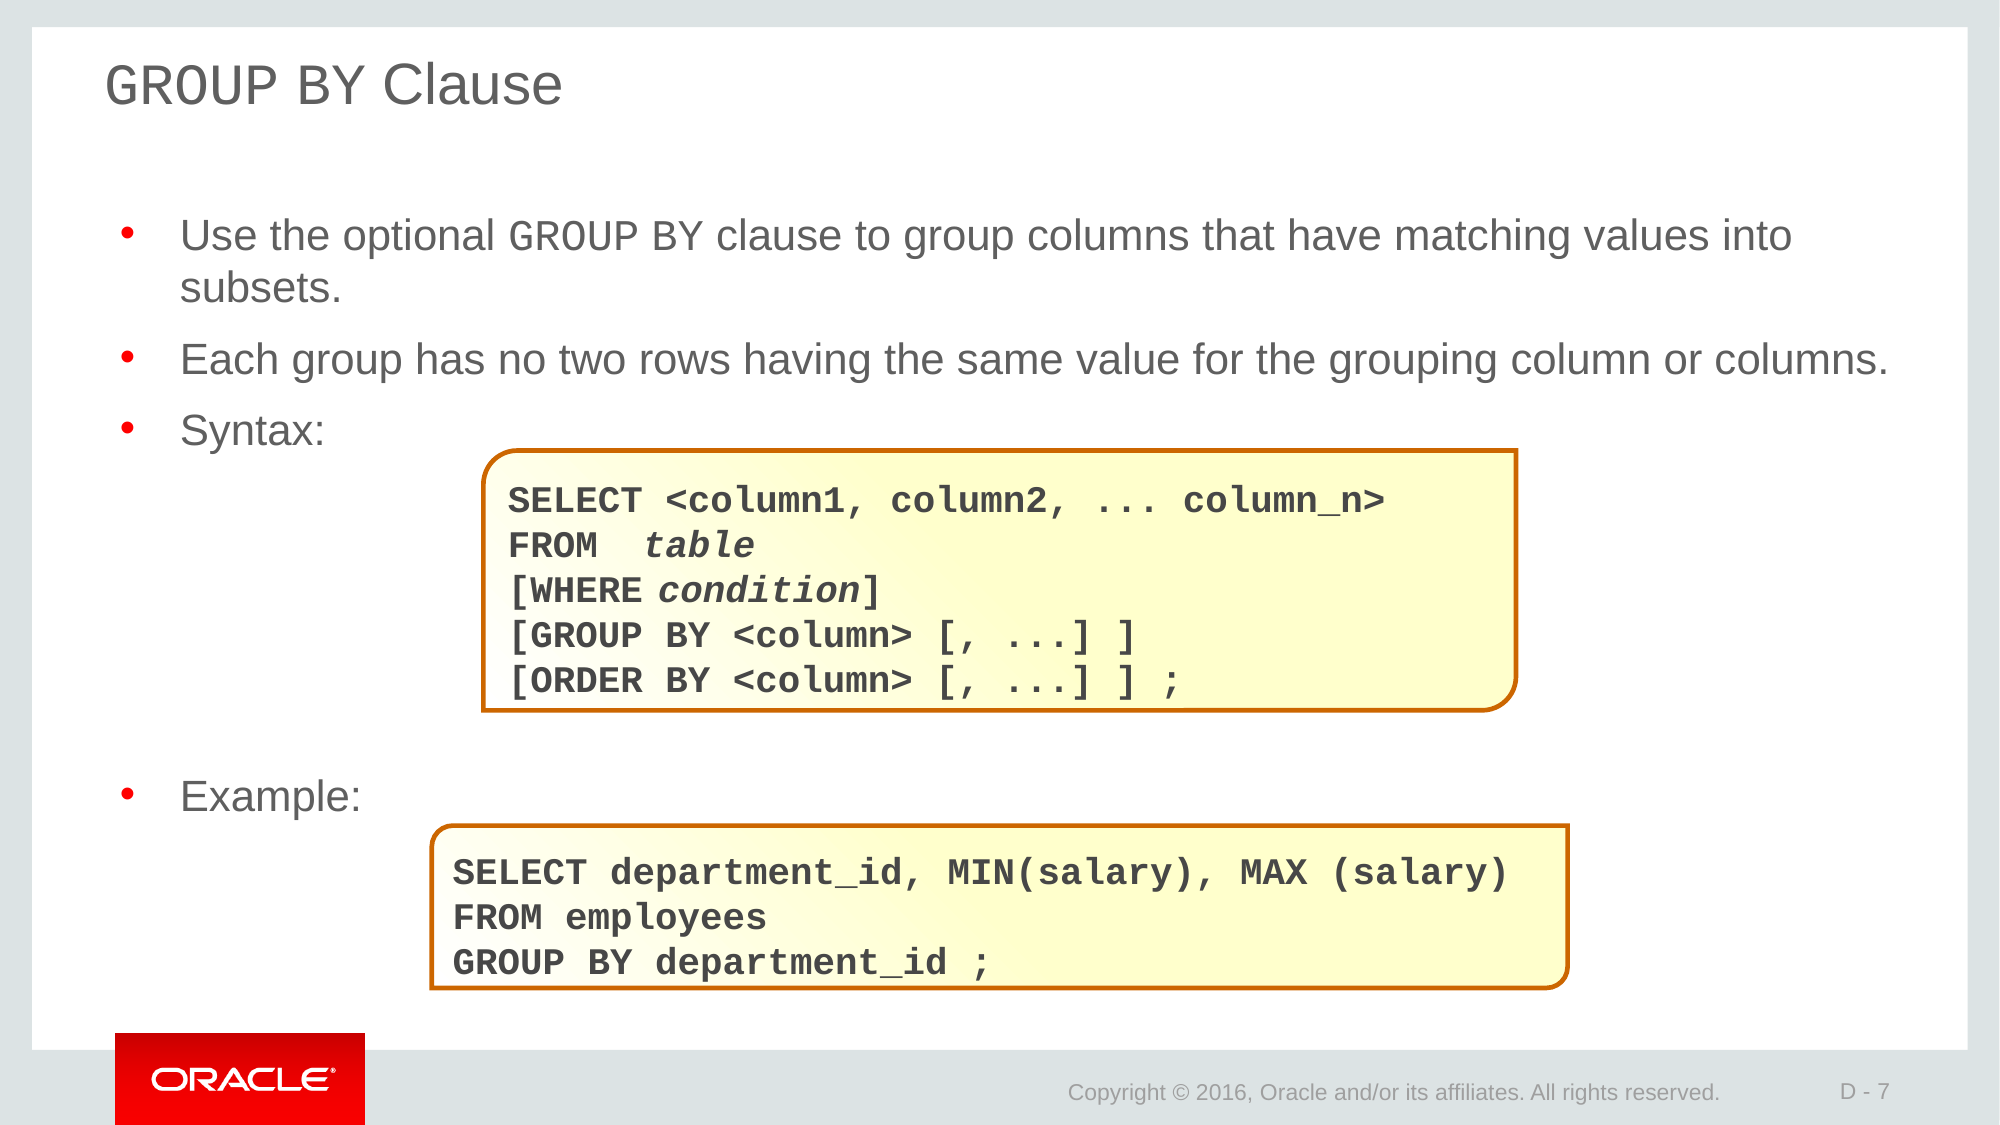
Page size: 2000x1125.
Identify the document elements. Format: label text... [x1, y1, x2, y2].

list Use the optional GROUP BY clause to group columns that have matching values into subsets. Each group has no two rows having the same value for the grouping column or columns. Syntax: Example: [101, 203, 1898, 505]
text_box SELECT <column1, column2, ... column_n> FROM table [WHERE condition] [GROUP BY <column> [, ...] ] [ORDER BY <column> [, ...] ] ; [483, 450, 1517, 711]
title GROUP BY Clause [101, 43, 1898, 188]
picture [115, 1033, 365, 1125]
text_box SELECT department_id, MIN(salary), MAX (salary) FROM employees GROUP BY department_id ; [431, 825, 1568, 988]
